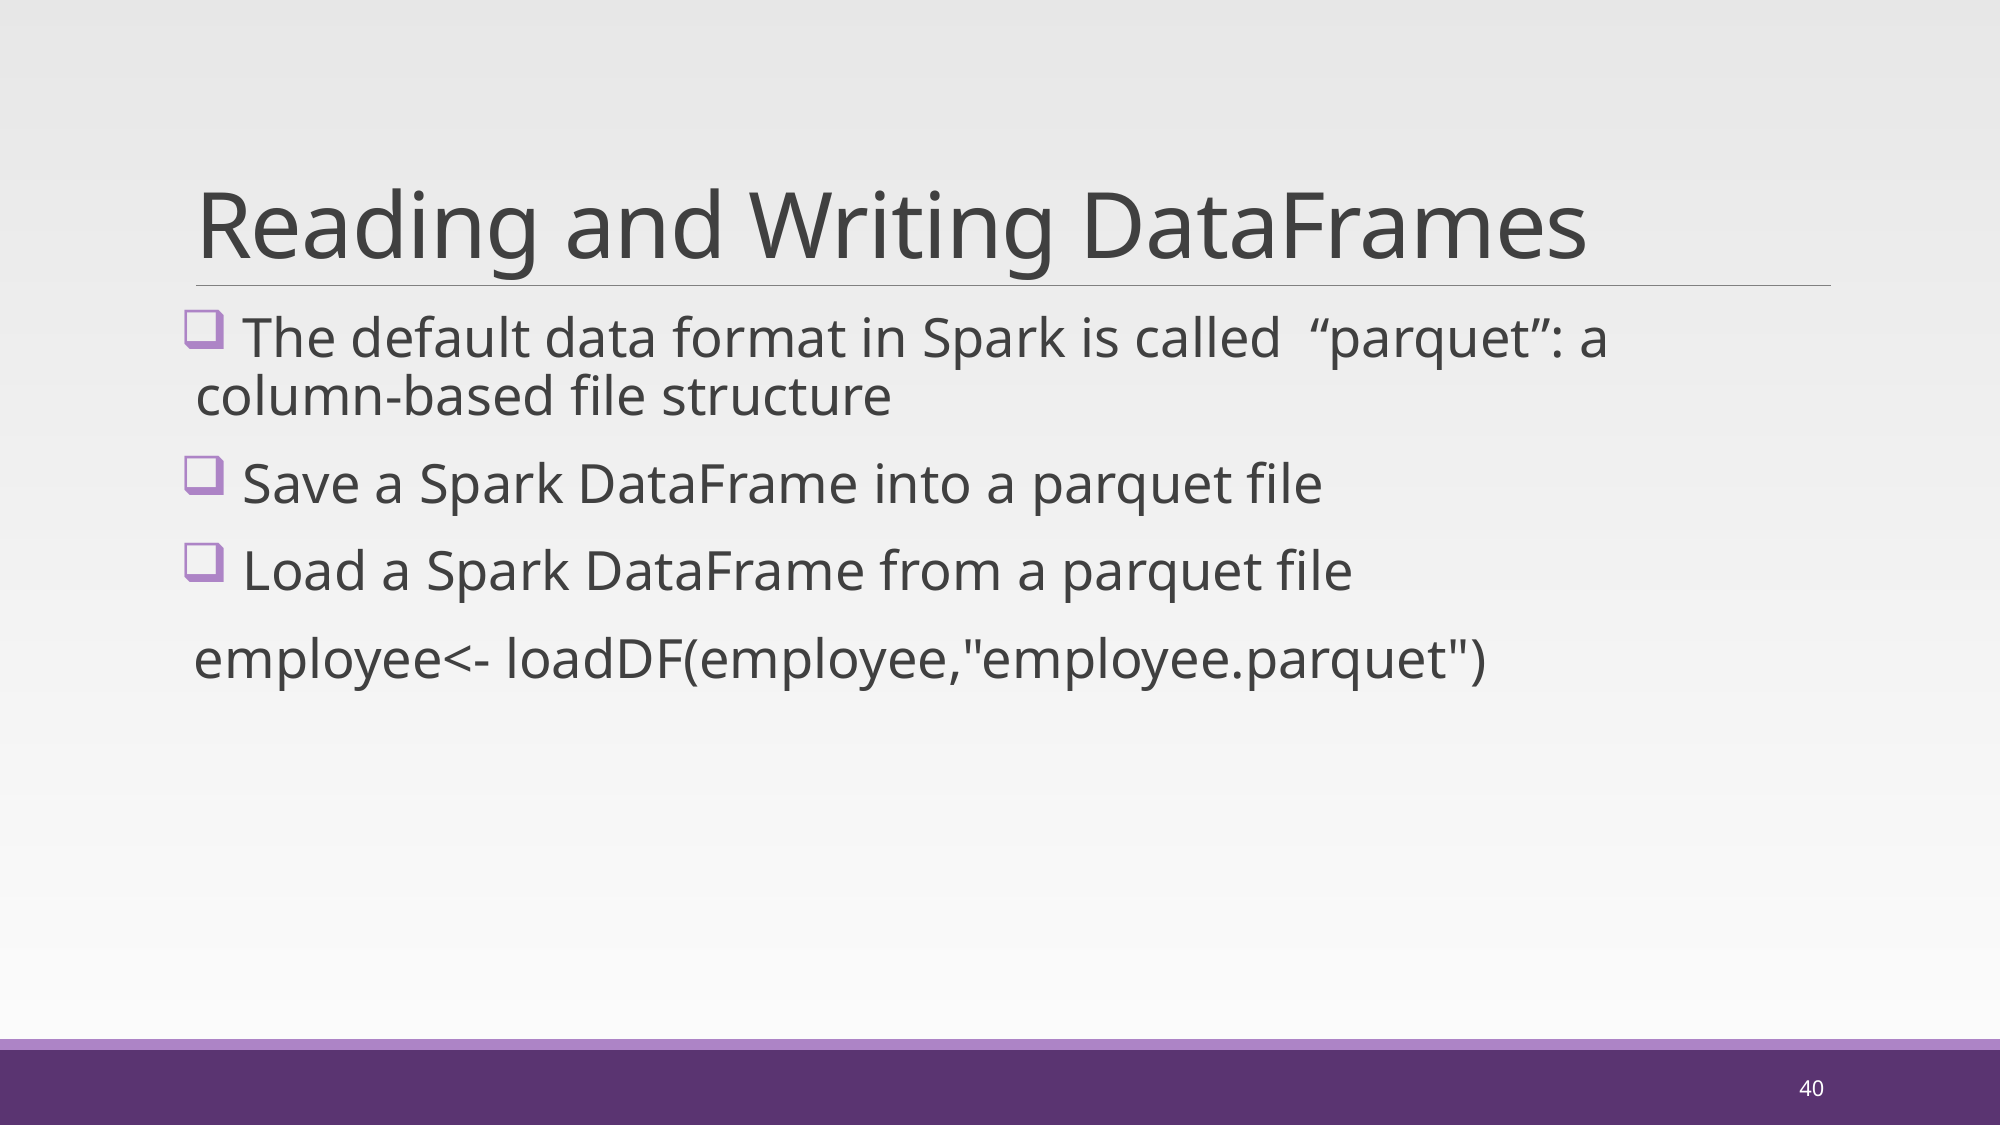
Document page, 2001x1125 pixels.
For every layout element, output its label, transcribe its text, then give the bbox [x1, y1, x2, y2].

slide_number 40 [1624, 1059, 1840, 1120]
list The default data format in Spark is called “parquet”: a column-based file structure Save a Spark DataFrame into a parquet file Load a Spark DataFrame from a parquet file employee<- loadDF(employee,"employee.parquet") [180, 302, 1830, 963]
title Reading and Writing DataFrames [180, 47, 1830, 285]
